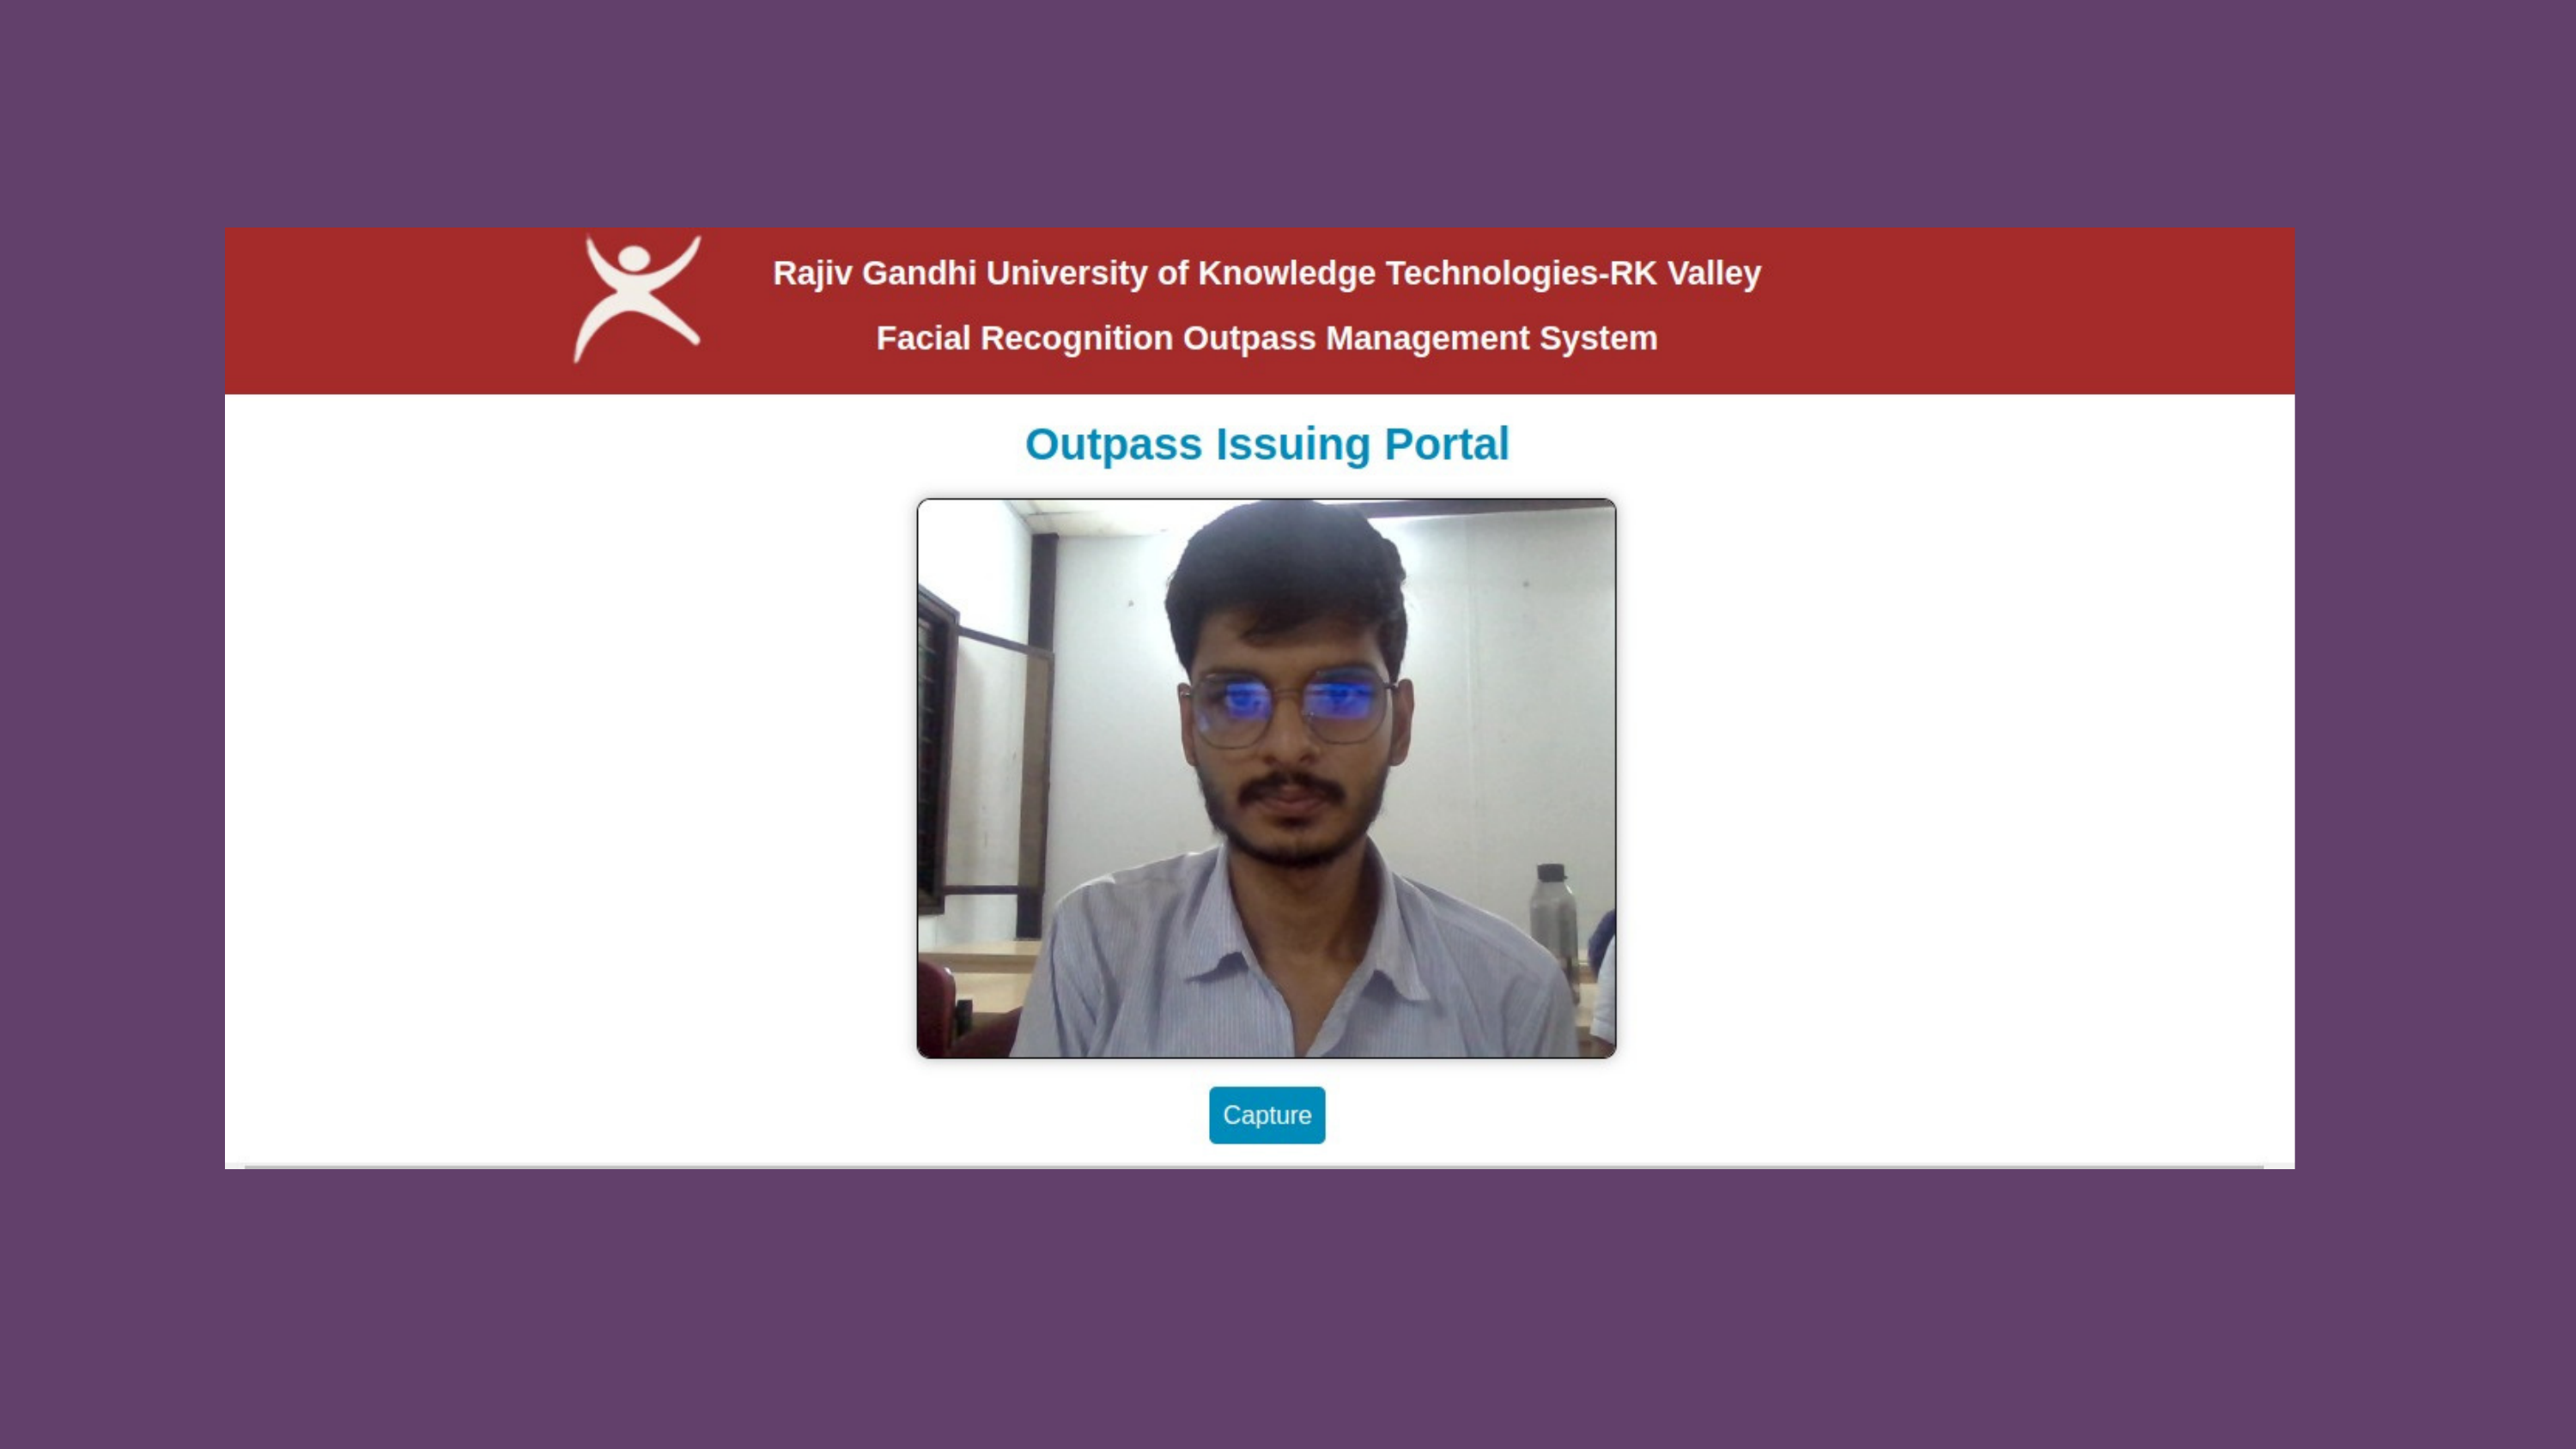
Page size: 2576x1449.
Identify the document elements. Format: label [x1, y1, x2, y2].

text_box [225, 227, 2295, 1169]
